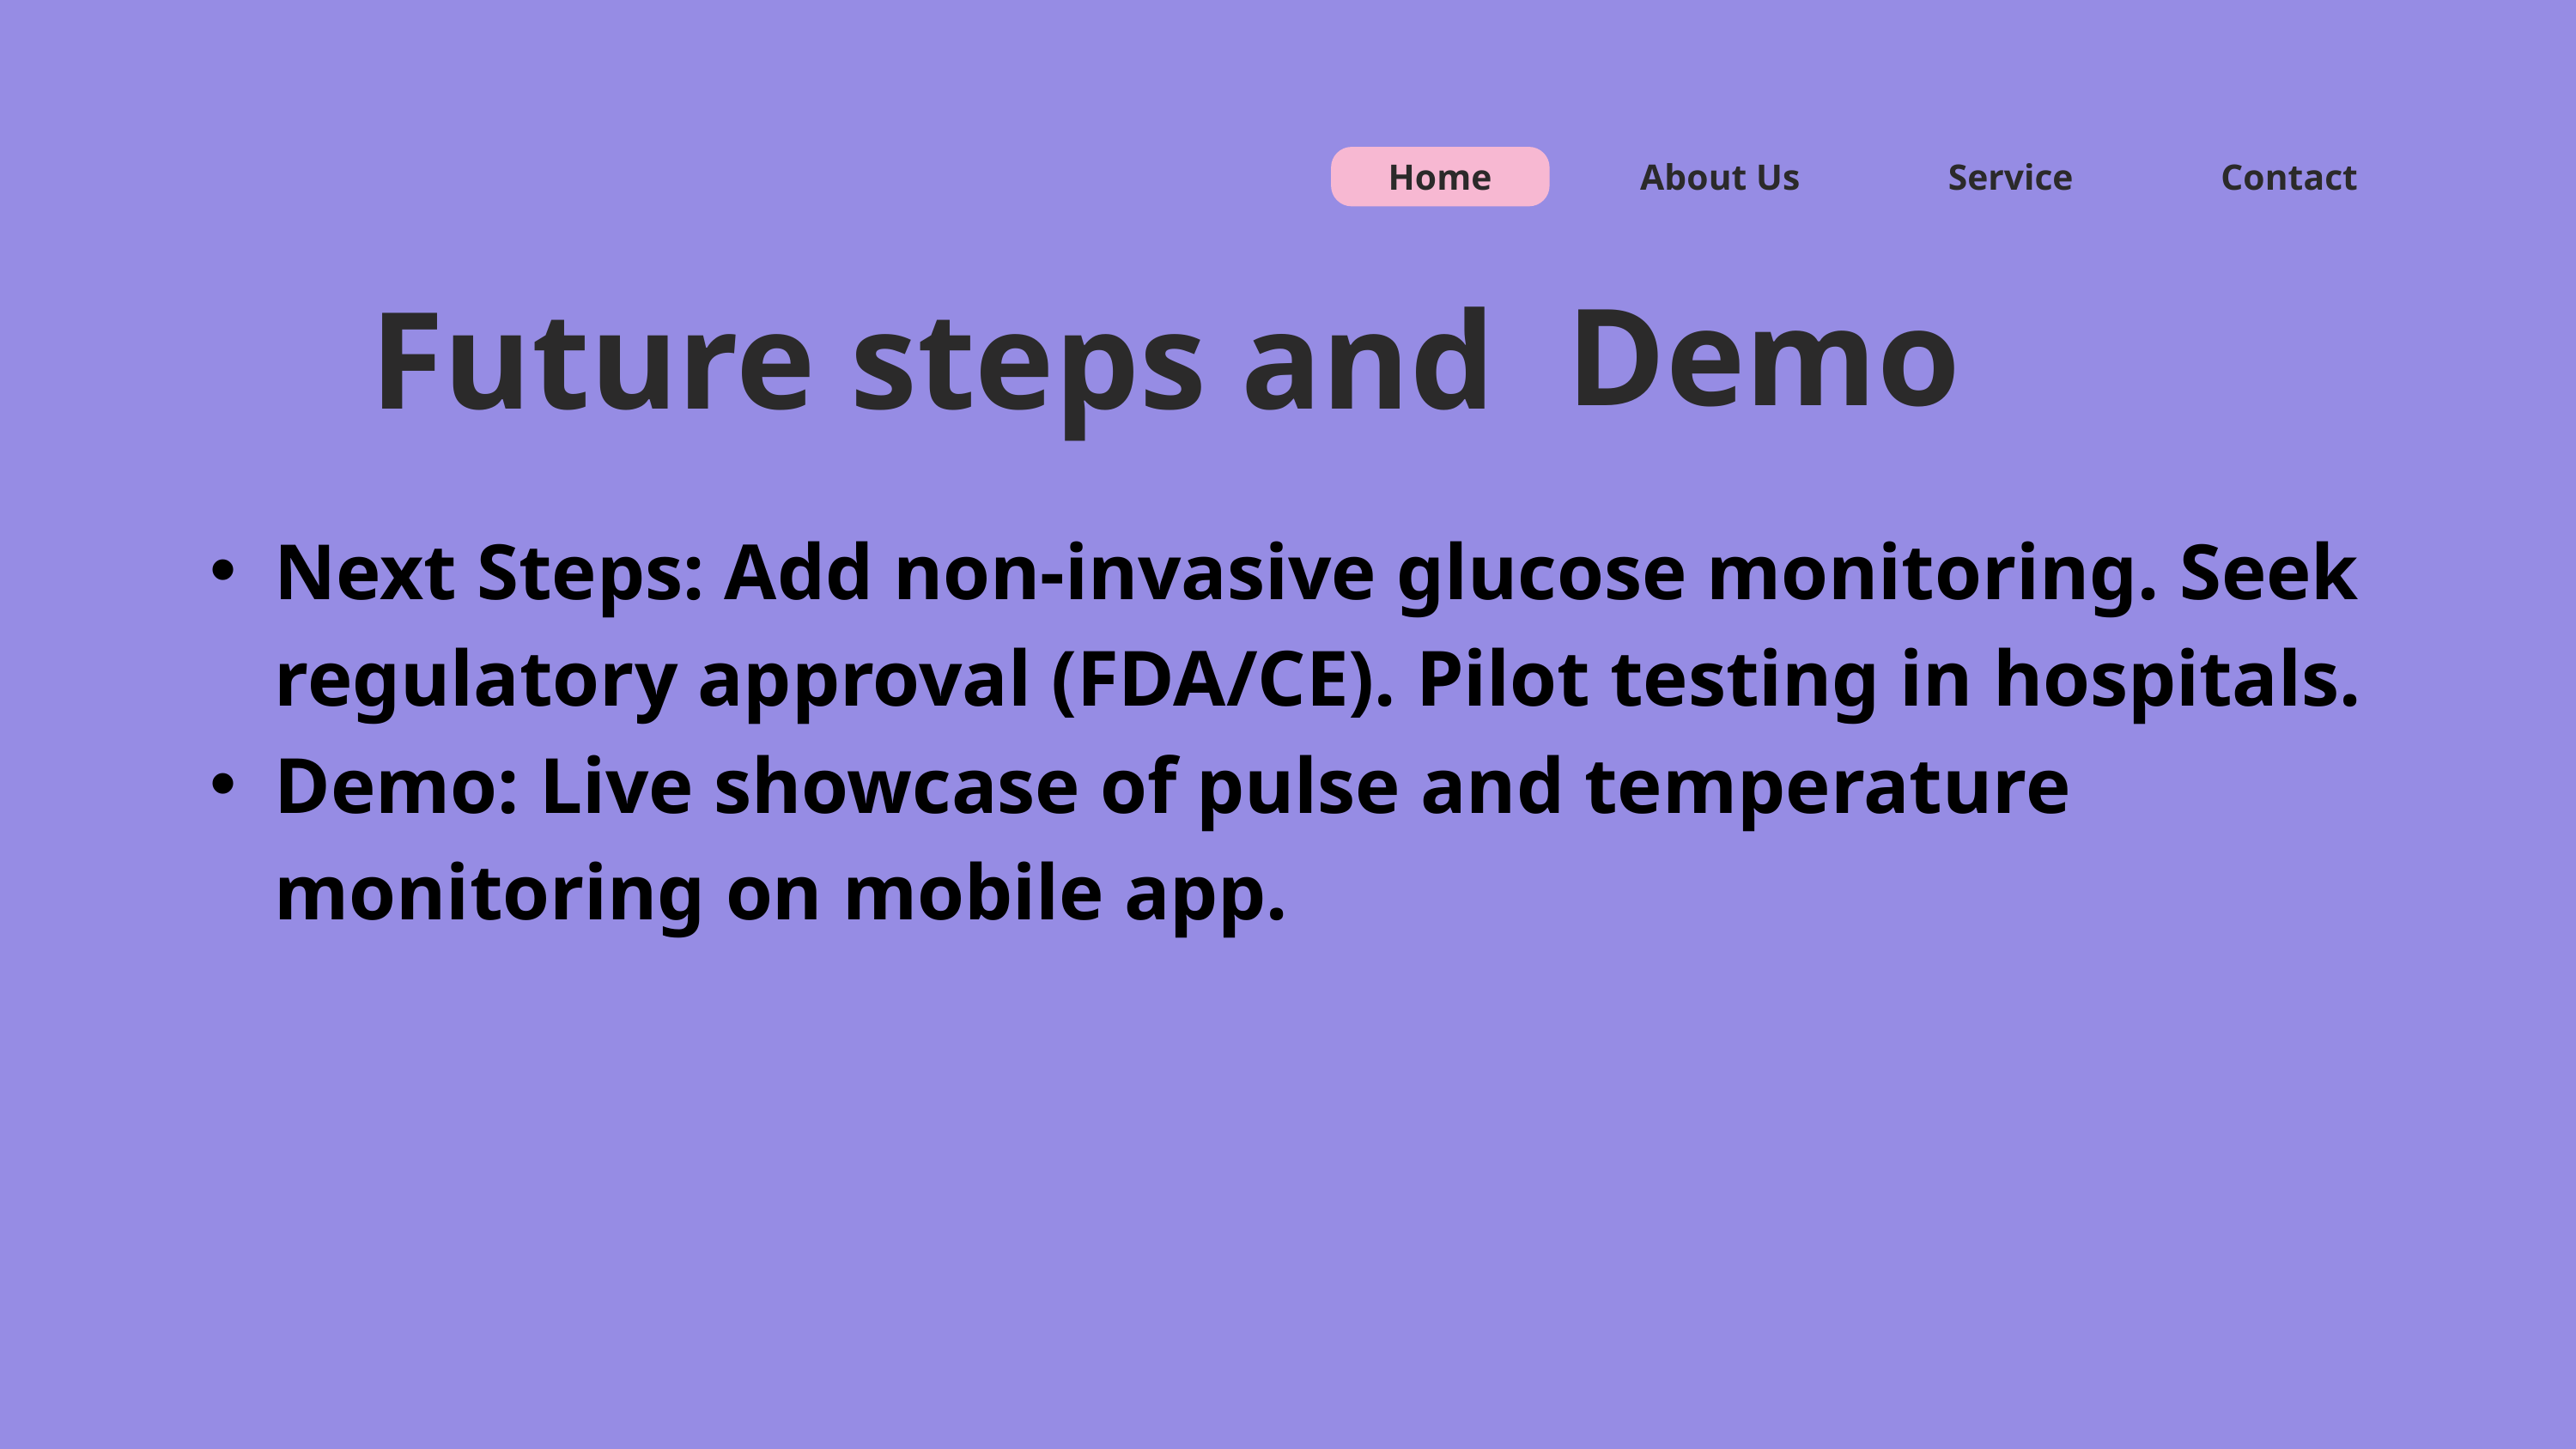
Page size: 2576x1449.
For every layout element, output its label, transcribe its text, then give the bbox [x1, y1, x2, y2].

text_box Demo [1431, 288, 2097, 433]
text_box Next Steps: Add non-invasive glucose monitoring. Seek regulatory approval (FDA/CE). Pilot testing in hospitals. Demo: Live showcase of pulse and temperature monitoring on mobile app. [144, 508, 2397, 936]
text_box Contact [2199, 148, 2380, 197]
text_box Future steps and [247, 292, 1619, 436]
text_box Service [1924, 148, 2097, 197]
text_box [1330, 146, 1550, 207]
text_box About Us [1618, 148, 1823, 197]
